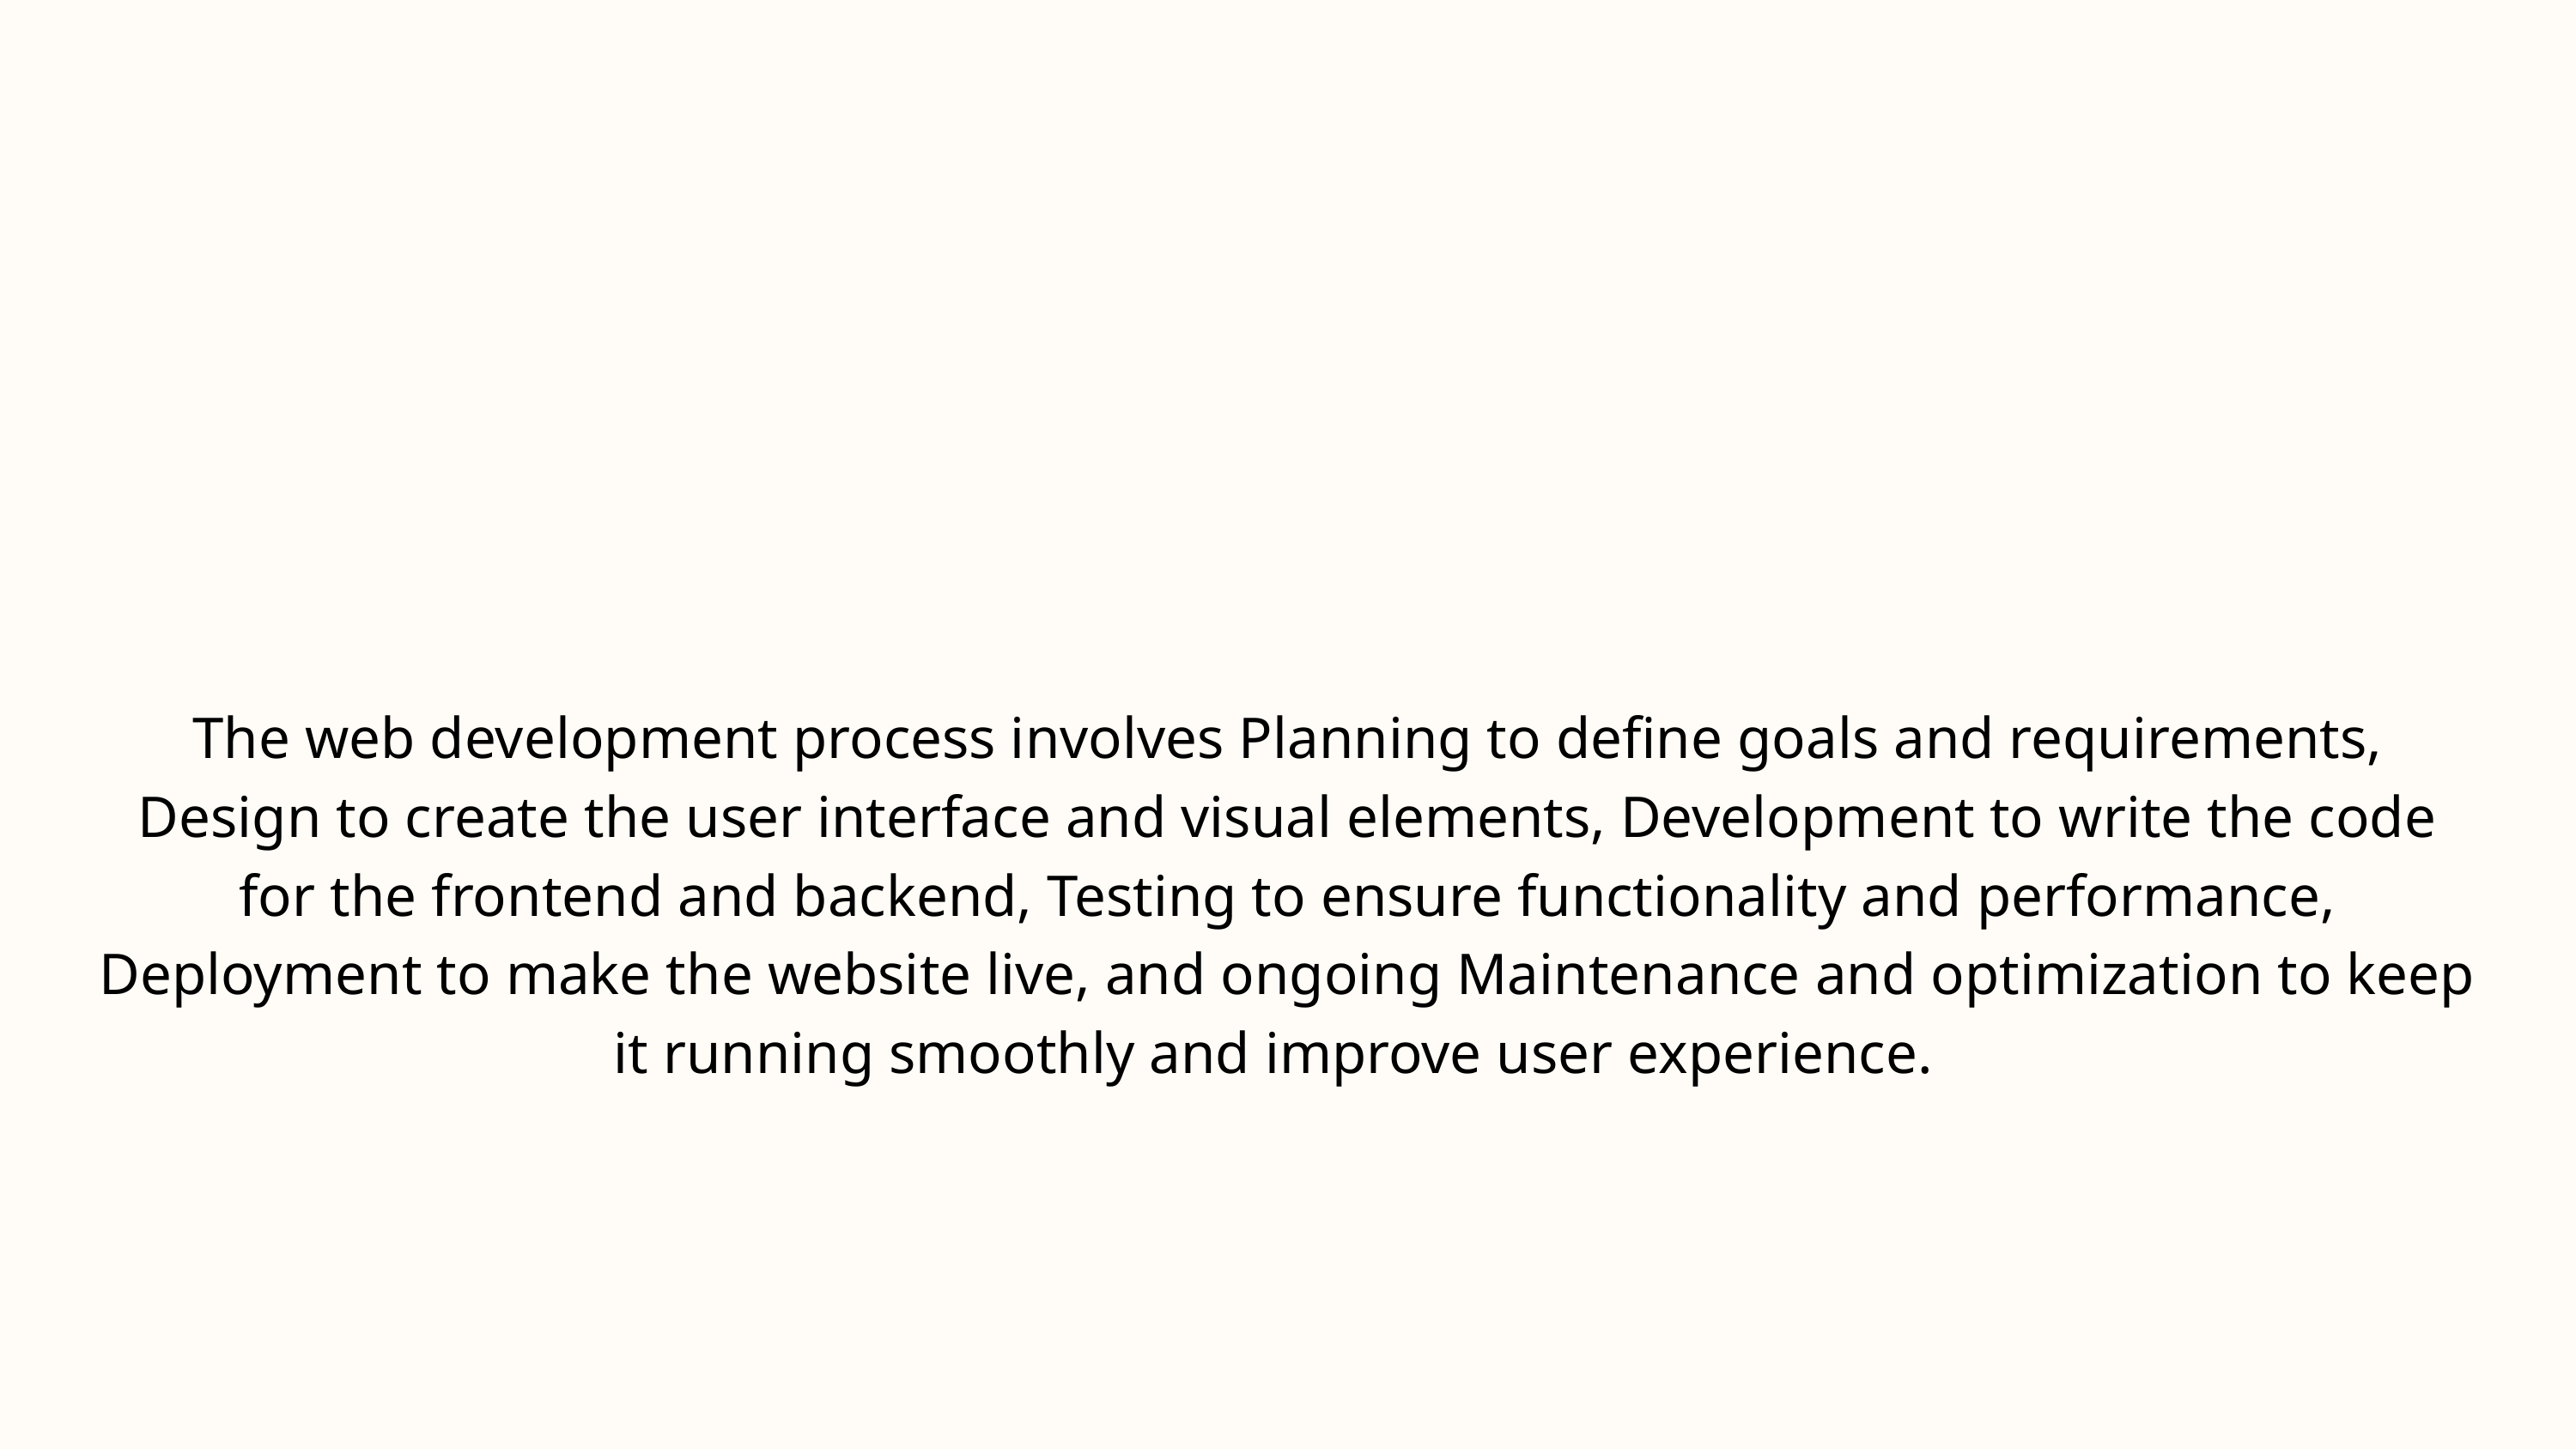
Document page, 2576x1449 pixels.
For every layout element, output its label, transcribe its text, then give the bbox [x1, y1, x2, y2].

text_box The web development process involves Planning to define goals and requirements, Design to create the user interface and visual elements, Development to write the code for the frontend and backend, Testing to ensure functionality and performance, Deployment to make the website live, and ongoing Maintenance and optimization to keep it running smoothly and improve user experience. [95, 690, 2480, 1085]
